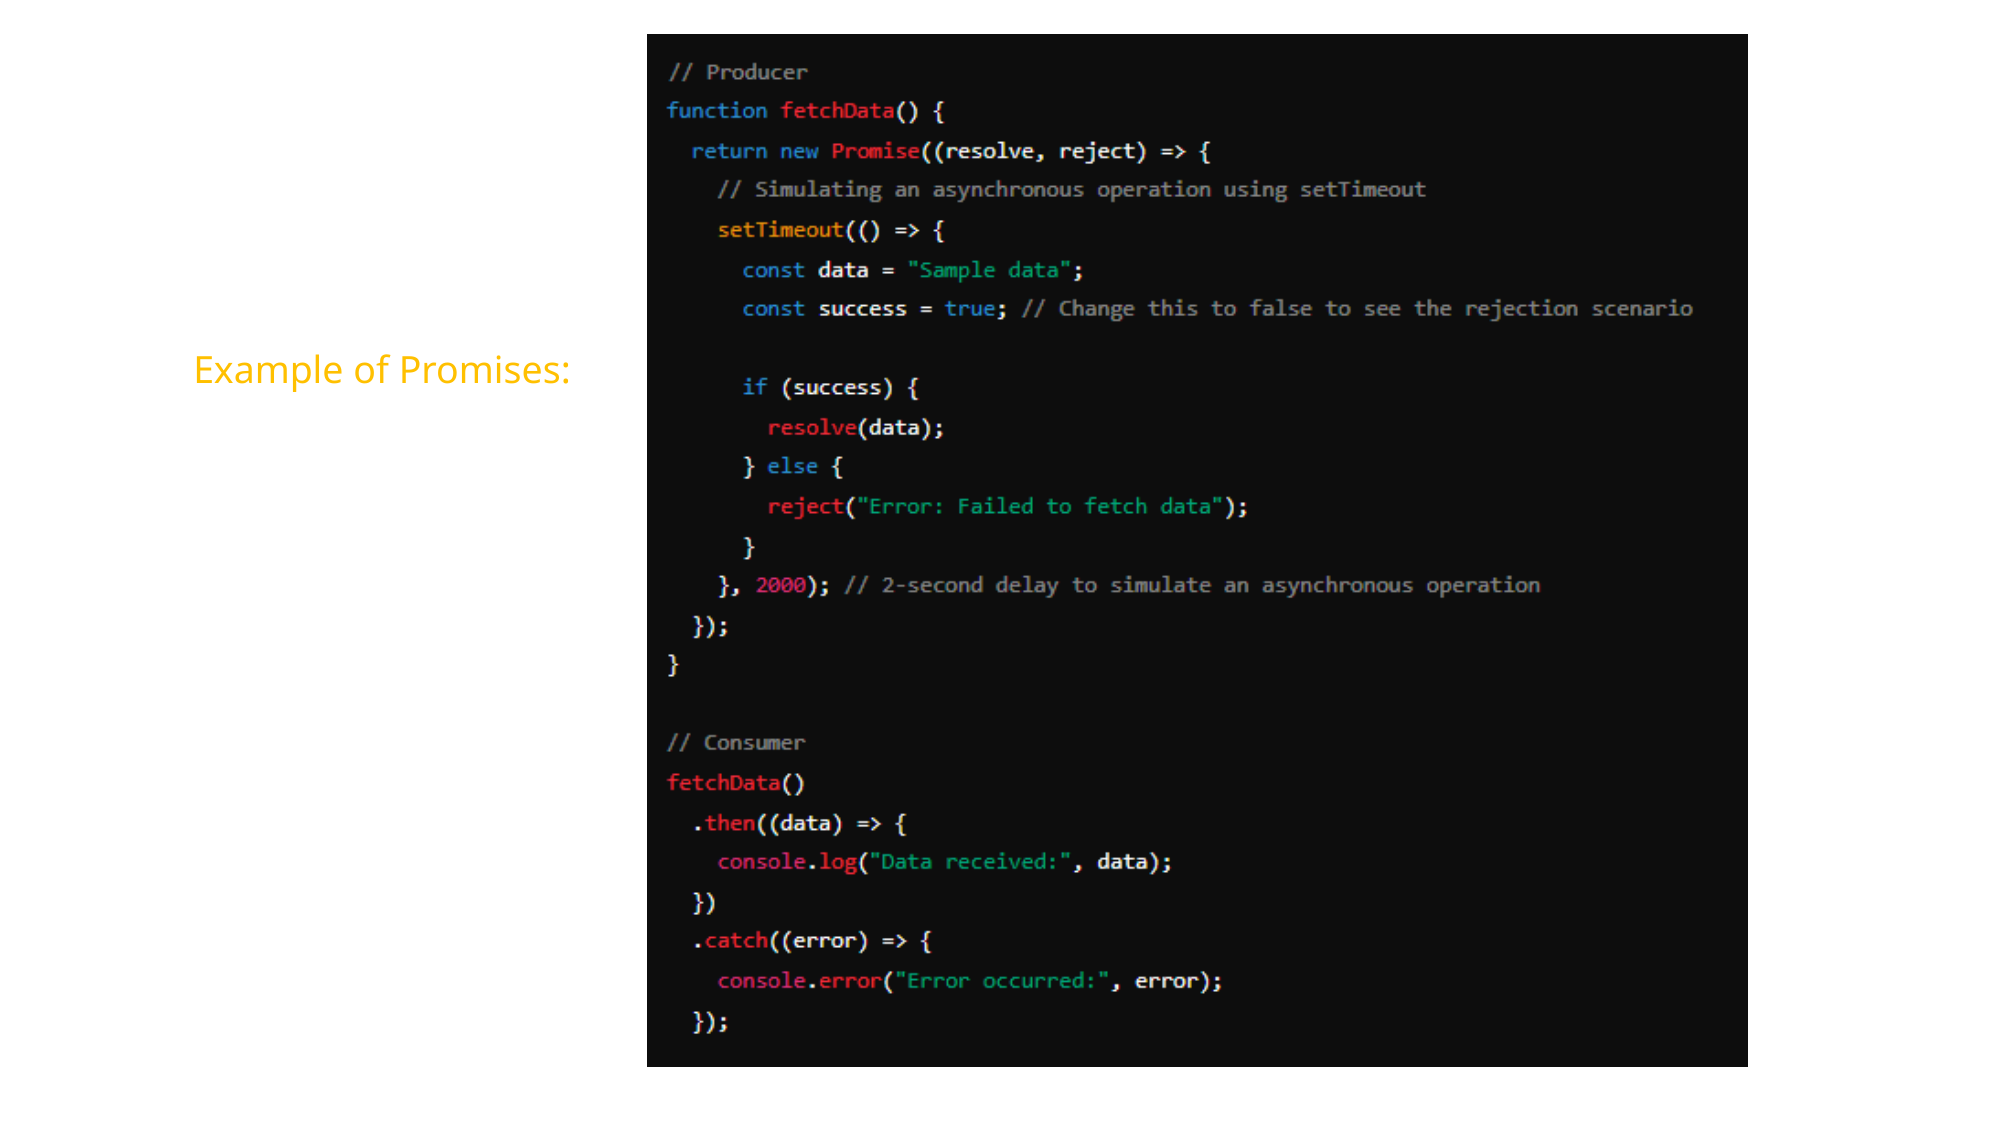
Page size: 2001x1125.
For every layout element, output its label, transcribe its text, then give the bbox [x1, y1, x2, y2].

text_box Example of Promises: [178, 335, 646, 399]
picture [646, 34, 1748, 1067]
